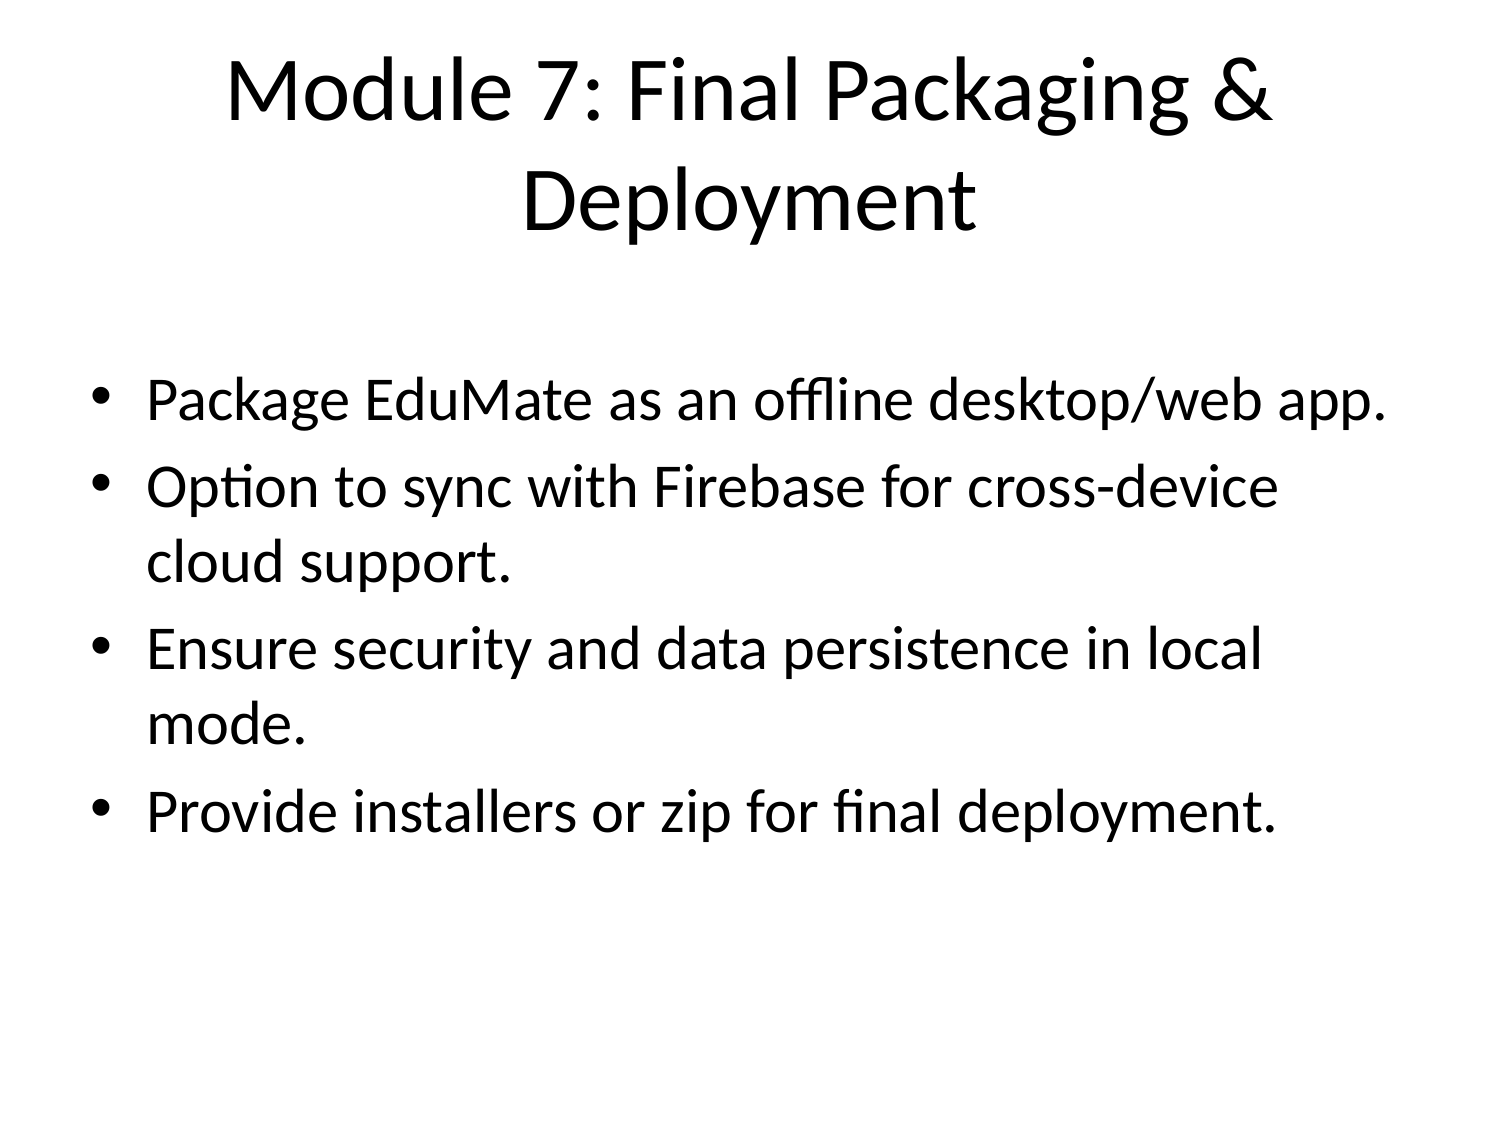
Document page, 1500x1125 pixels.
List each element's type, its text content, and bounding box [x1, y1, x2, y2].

list Package EduMate as an offline desktop/web app. Option to sync with Firebase for cross-device cloud support. Ensure security and data persistence in local mode. Provide installers or zip for final deployment. [75, 262, 1425, 1005]
title Module 7: Final Packaging & Deployment [75, 45, 1425, 233]
